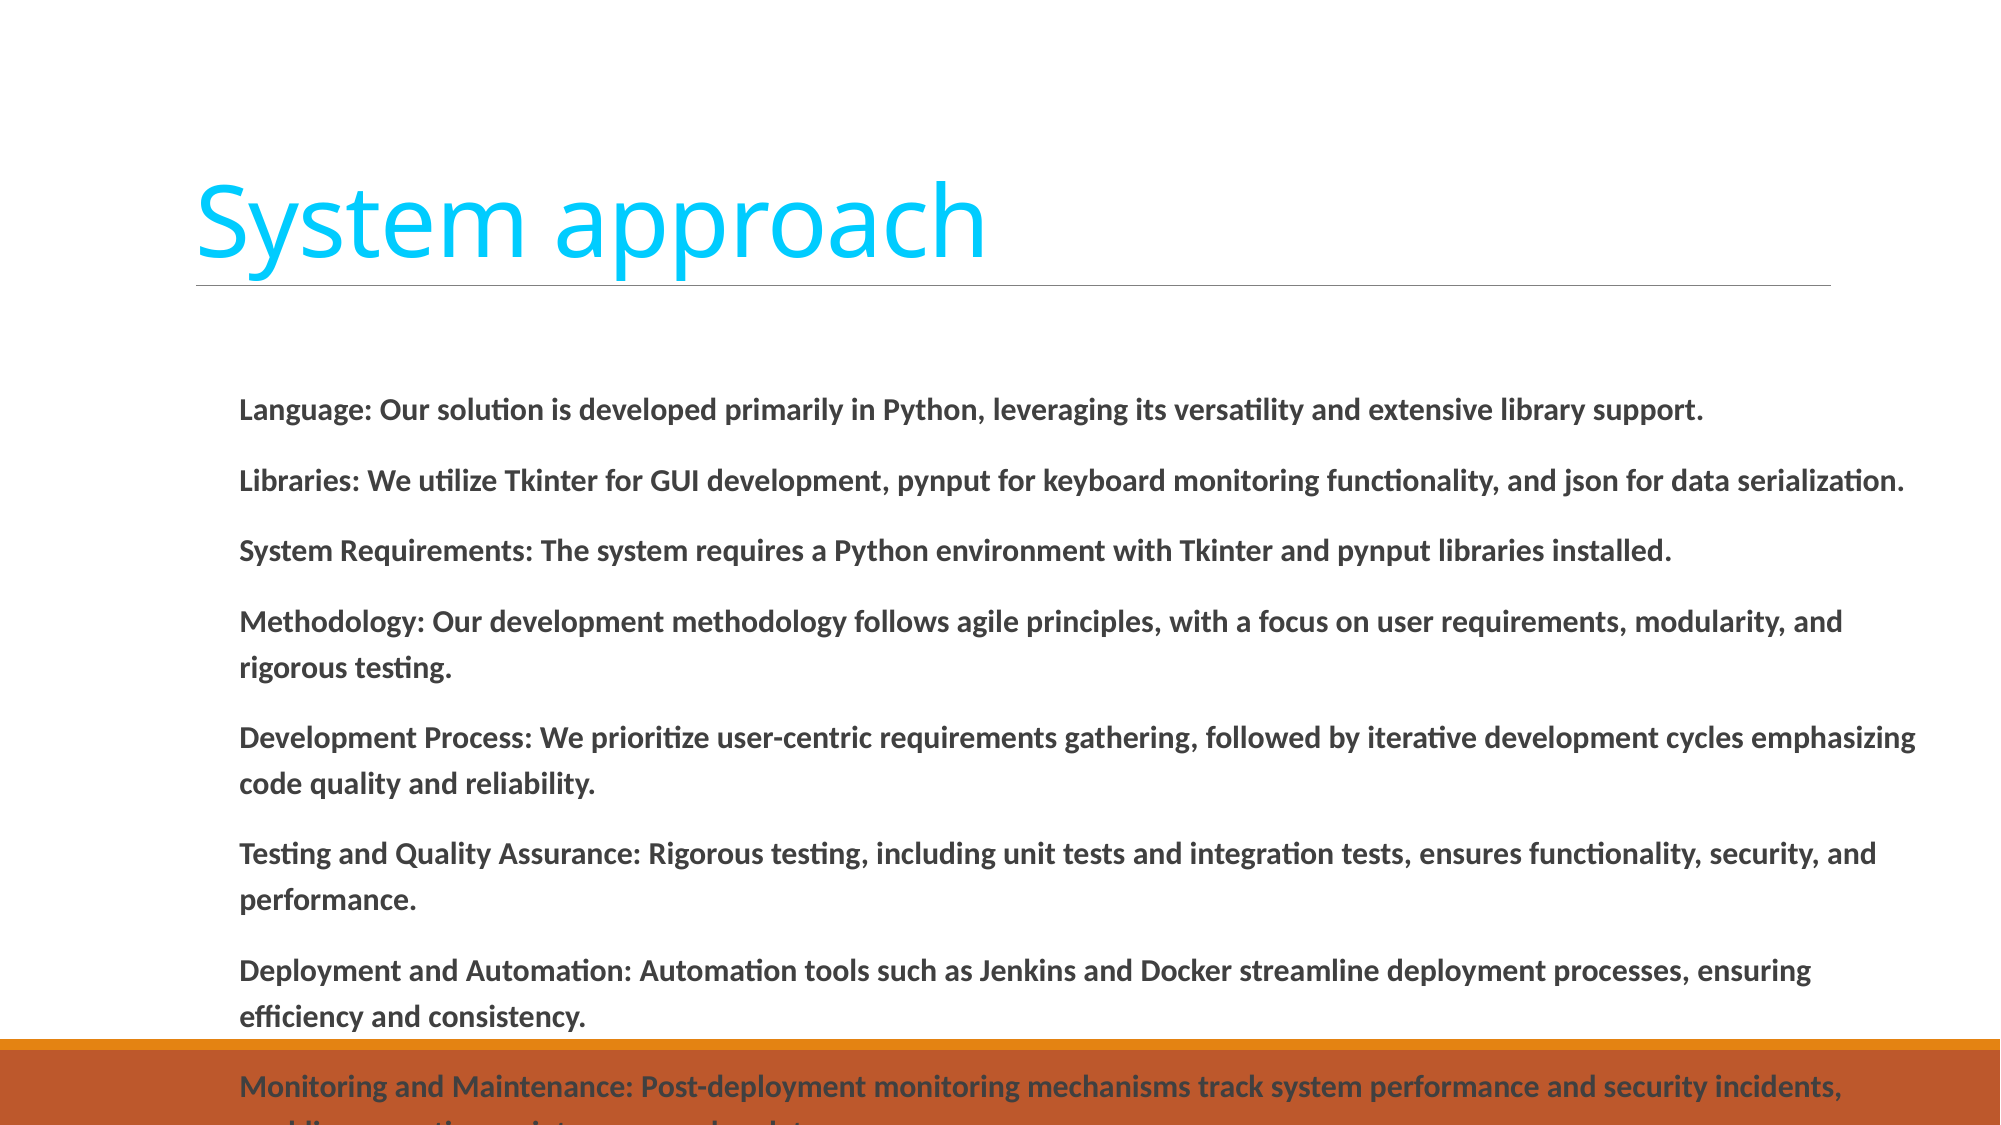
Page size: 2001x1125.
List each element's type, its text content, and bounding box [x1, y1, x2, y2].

title System approach [180, 47, 1830, 285]
list Language: Our solution is developed primarily in Python, leveraging its versatility and extensive library support. Libraries: We utilize Tkinter for GUI development, pynput for keyboard monitoring functionality, and json for data serialization. System Requirements: The system requires a Python environment with Tkinter and pynput libraries installed. Methodology: Our development methodology follows agile principles, with a focus on user requirements, modularity, and rigorous testing. Development Process: We prioritize user-centric requirements gathering, followed by iterative development cycles emphasizing code quality and reliability. Testing and Quality Assurance: Rigorous testing, including unit tests and integration tests, ensures functionality, security, and performance. Deployment and Automation: Automation tools such as Jenkins and Docker streamline deployment processes, ensuring efficiency and consistency. Monitoring and Maintenance: Post-deployment monitoring mechanisms track system performance and security incidents, enabling proactive maintenance and updates. [189, 373, 1921, 1125]
